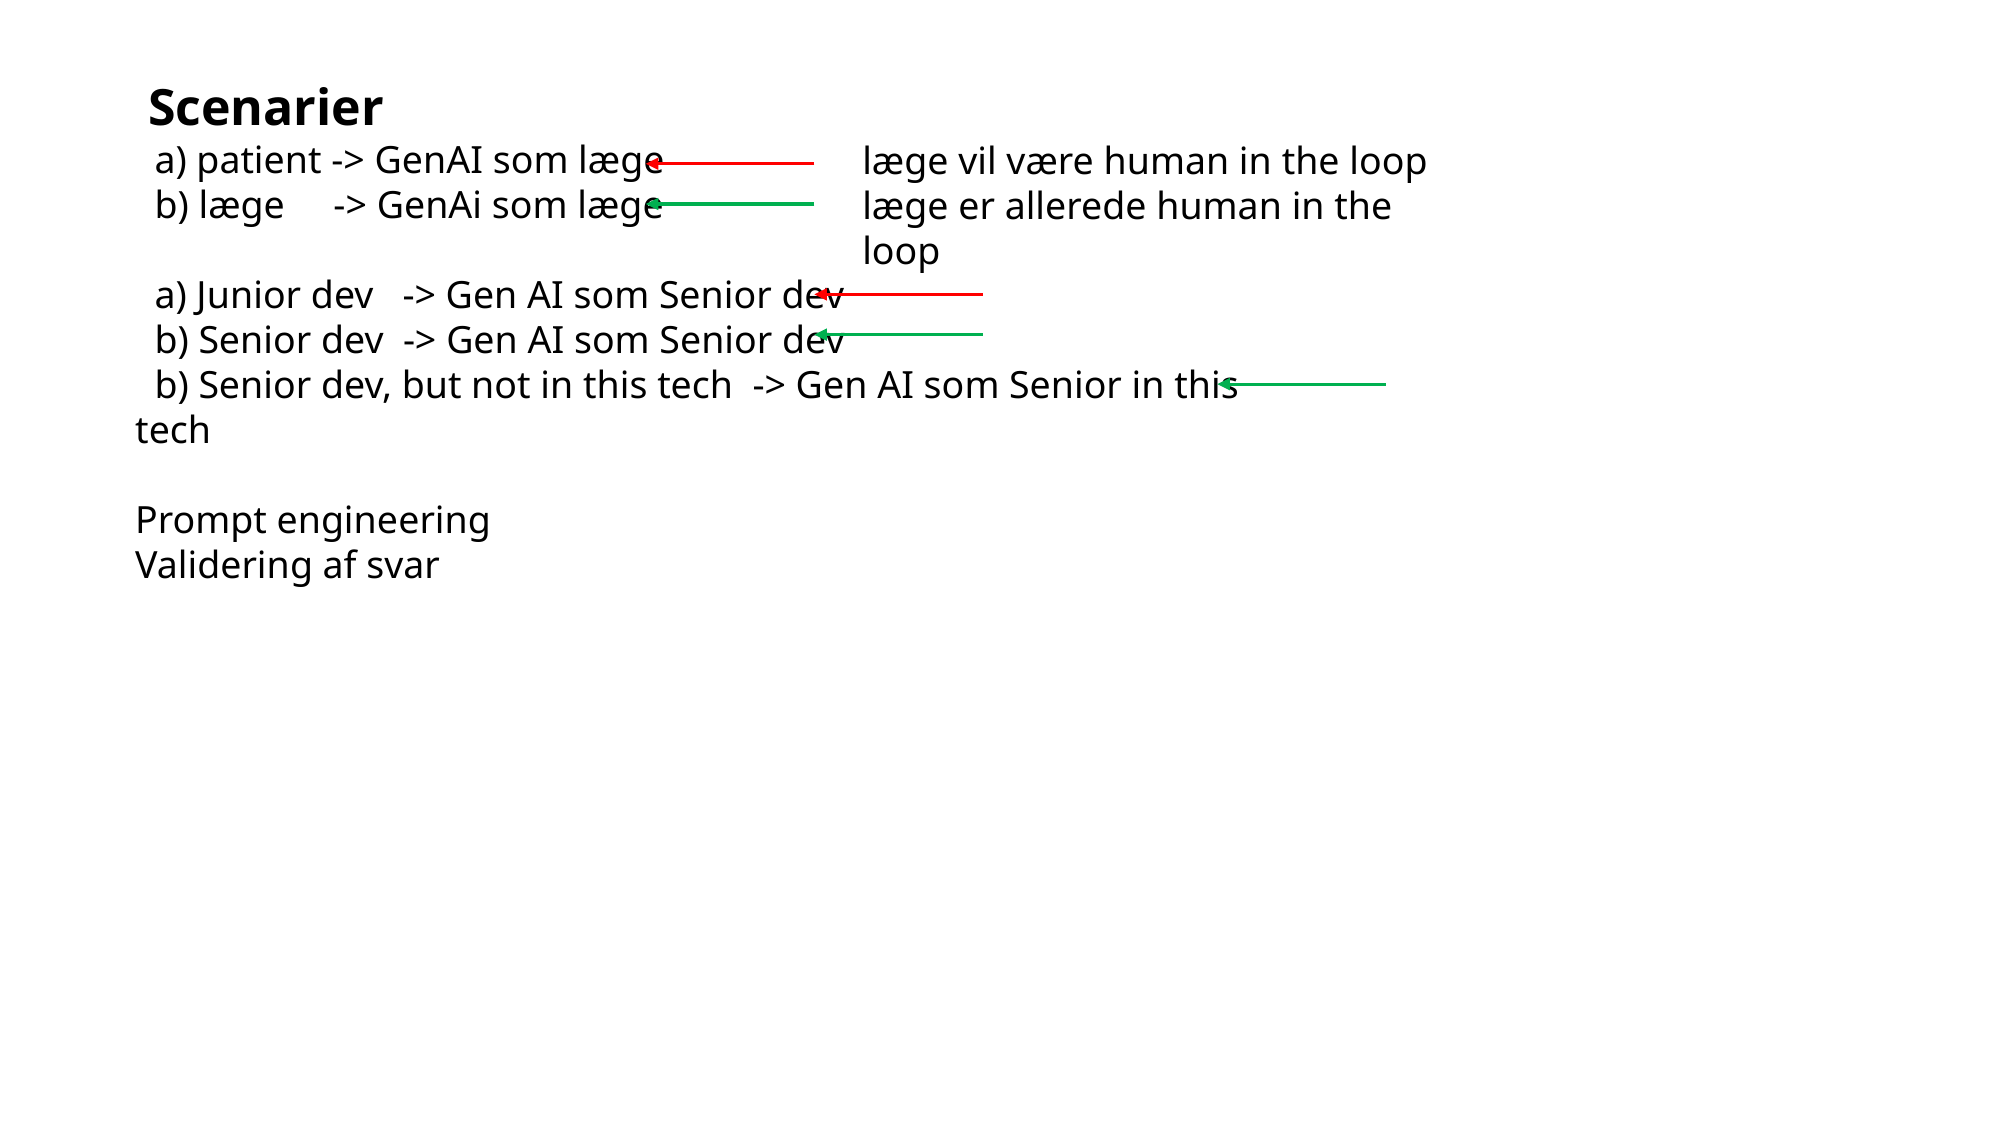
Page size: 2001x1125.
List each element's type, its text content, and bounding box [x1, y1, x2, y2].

text_box Scenarier a) patient -> GenAI som læge b) læge -> GenAi som læge a) Junior dev -> Gen AI som Senior dev b) Senior dev -> Gen AI som Senior dev b) Senior dev, but not in this tech -> Gen AI som Senior in this tech Prompt engineering Validering af svar [120, 68, 1334, 593]
text_box læge vil være human in the loop læge er allerede human in the loop [847, 129, 1491, 280]
